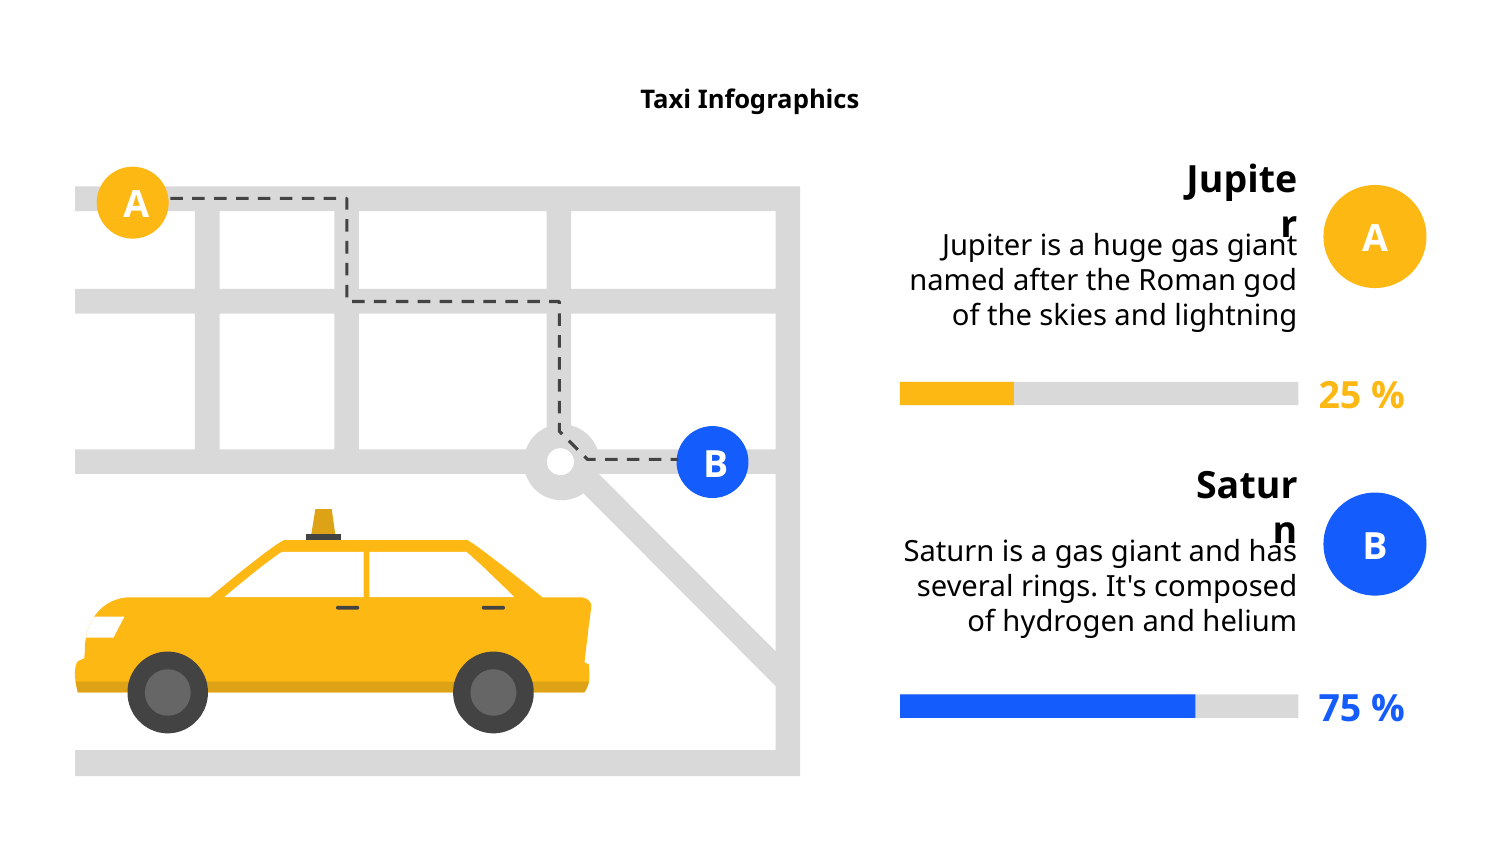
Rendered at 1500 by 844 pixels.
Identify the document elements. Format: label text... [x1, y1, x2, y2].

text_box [899, 381, 1299, 406]
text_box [98, 167, 748, 497]
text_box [899, 694, 1299, 719]
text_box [884, 478, 1426, 734]
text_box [884, 172, 1426, 421]
title Taxi Infographics [75, 67, 1425, 129]
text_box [74, 508, 592, 734]
text_box [75, 186, 801, 777]
